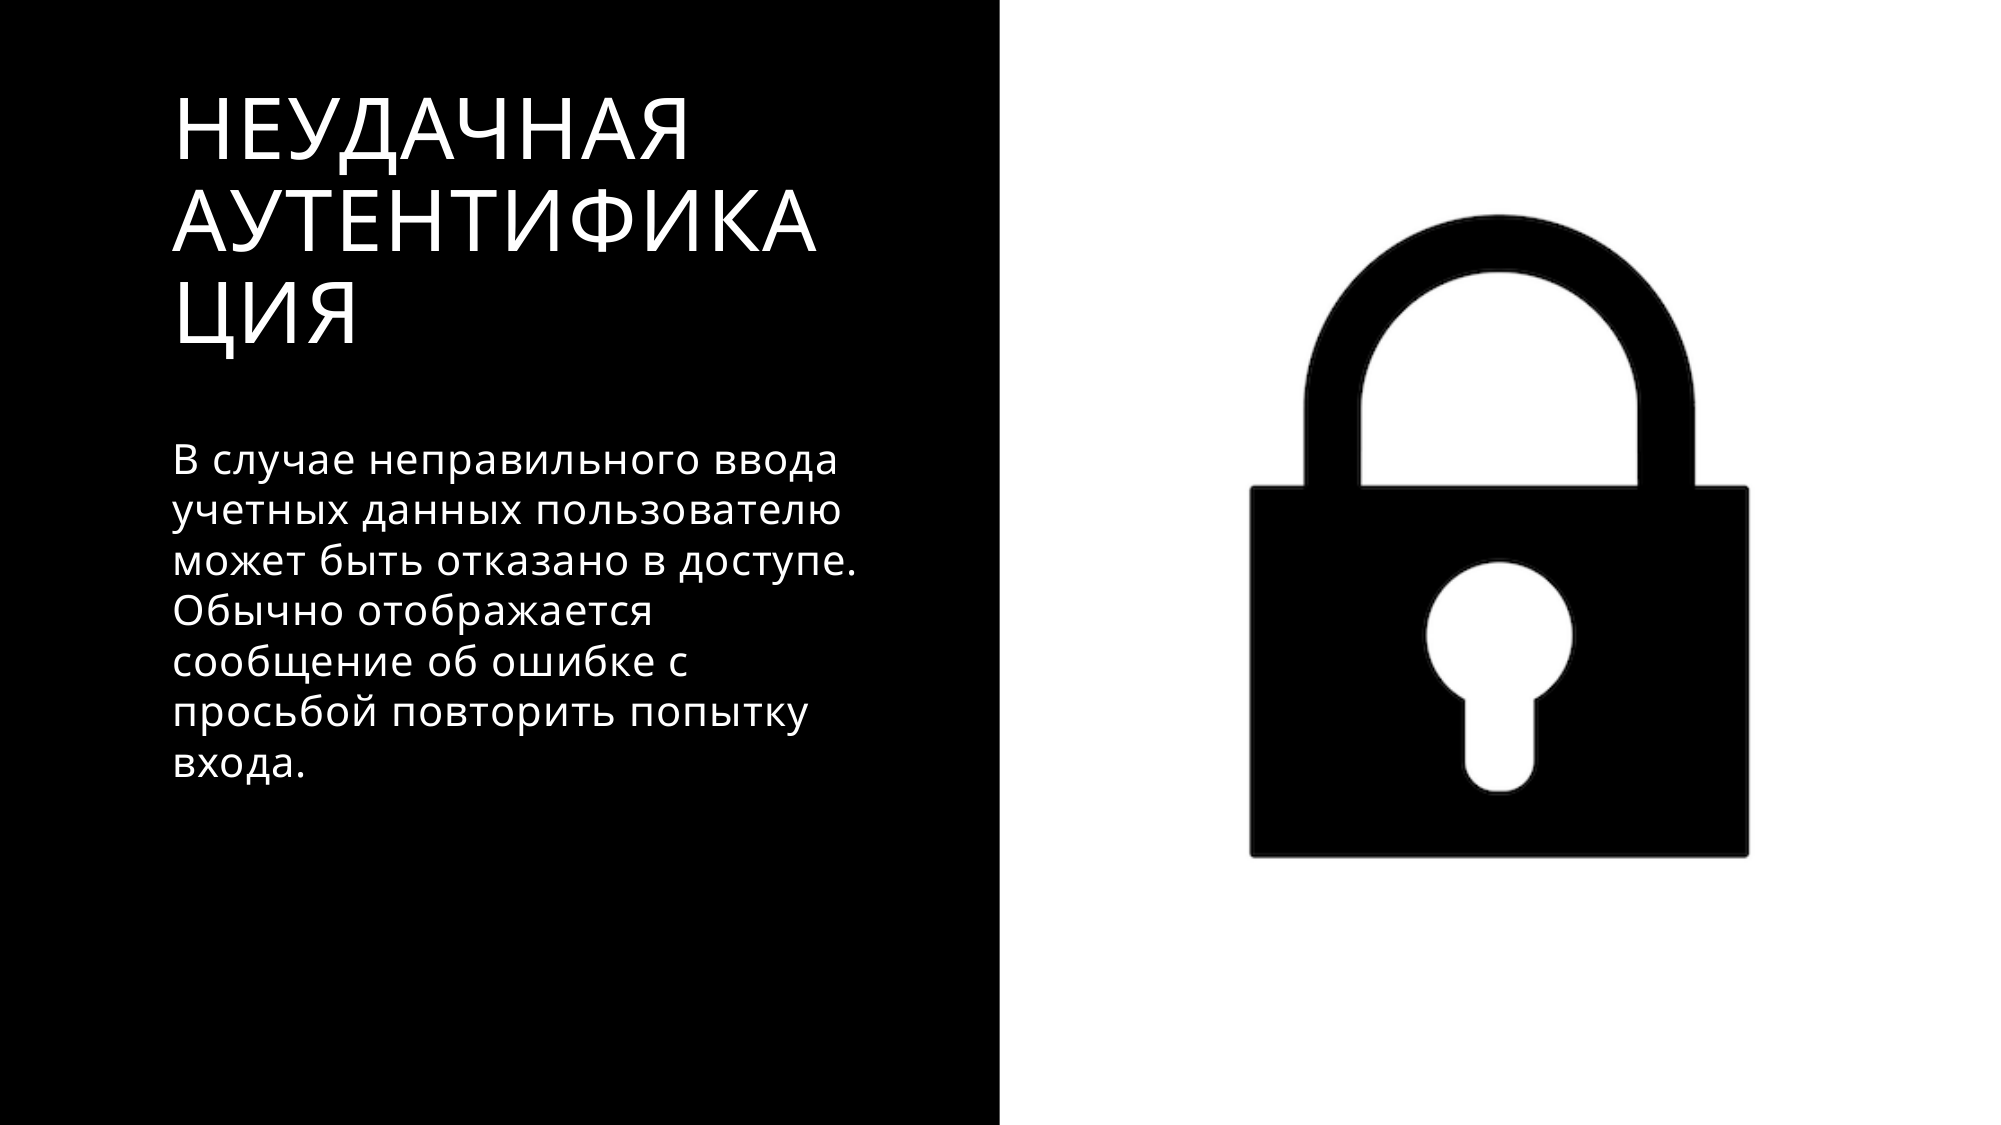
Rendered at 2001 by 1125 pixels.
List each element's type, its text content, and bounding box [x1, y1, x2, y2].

title Неудачная аутентификация [157, 52, 896, 396]
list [999, 0, 2000, 1125]
text_box В случае неправильного ввода учетных данных пользователю может быть отказано в доступе. Обычно отображается сообщение об ошибке с просьбой повторить попытку входа. [157, 424, 896, 1014]
text_box [0, 0, 999, 1125]
